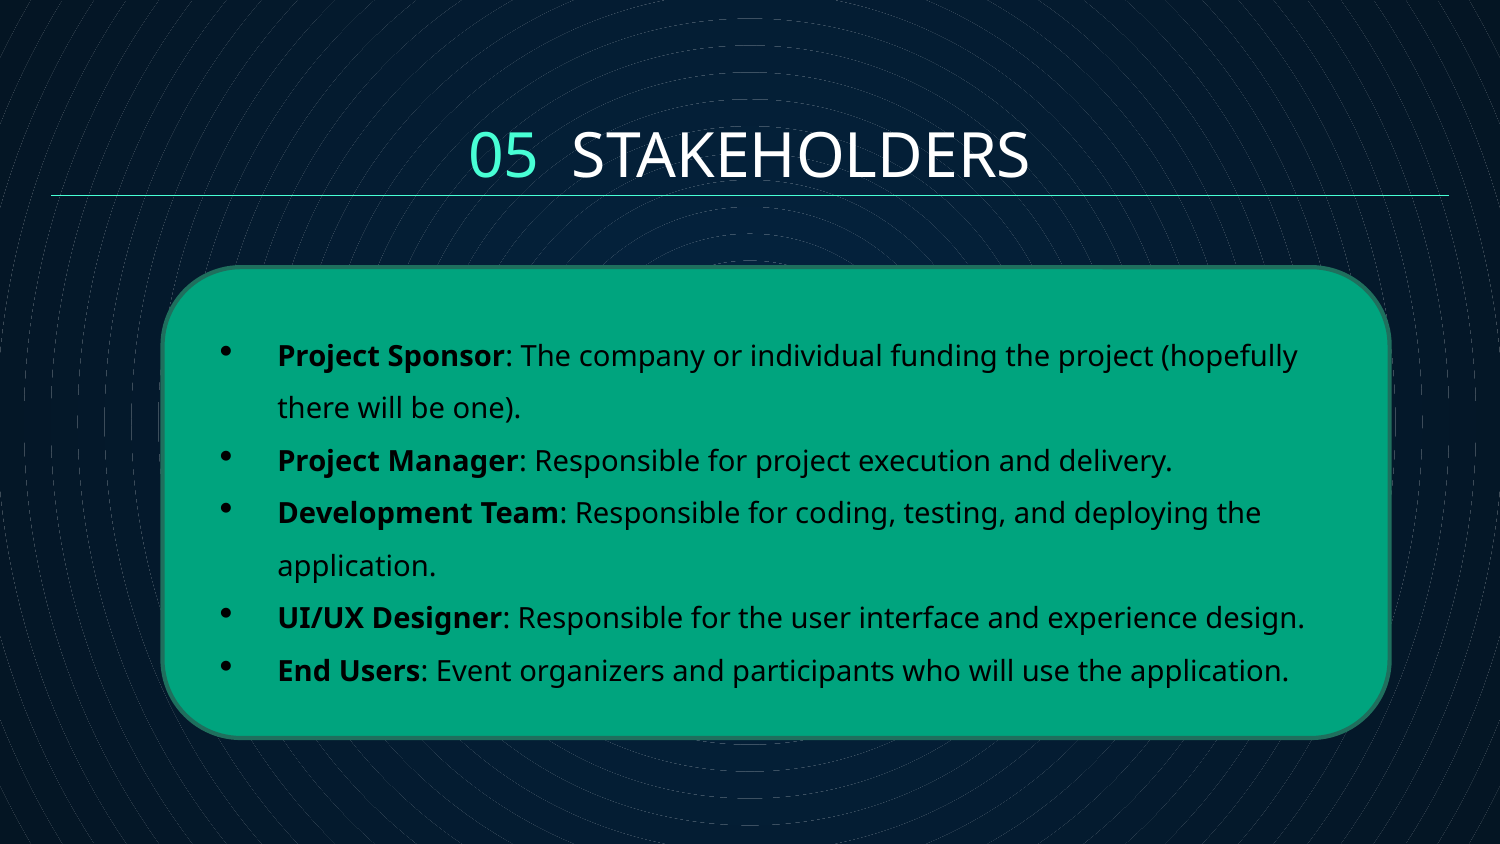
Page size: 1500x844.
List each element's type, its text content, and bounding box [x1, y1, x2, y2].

text_box [160, 265, 1392, 741]
title 05 STAKEHOLDERS [51, 202, 1449, 206]
title 05 STAKEHOLDERS [51, 105, 1449, 195]
text_box Project Sponsor: The company or individual funding the project (hopefully there will be one). Project Manager: Responsible for project execution and delivery. Development Team: Responsible for coding, testing, and deploying the application. UI/UX Designer: Responsible for the user interface and experience design. End Users: Event organizers and participants who will use the application. [206, 312, 1346, 695]
